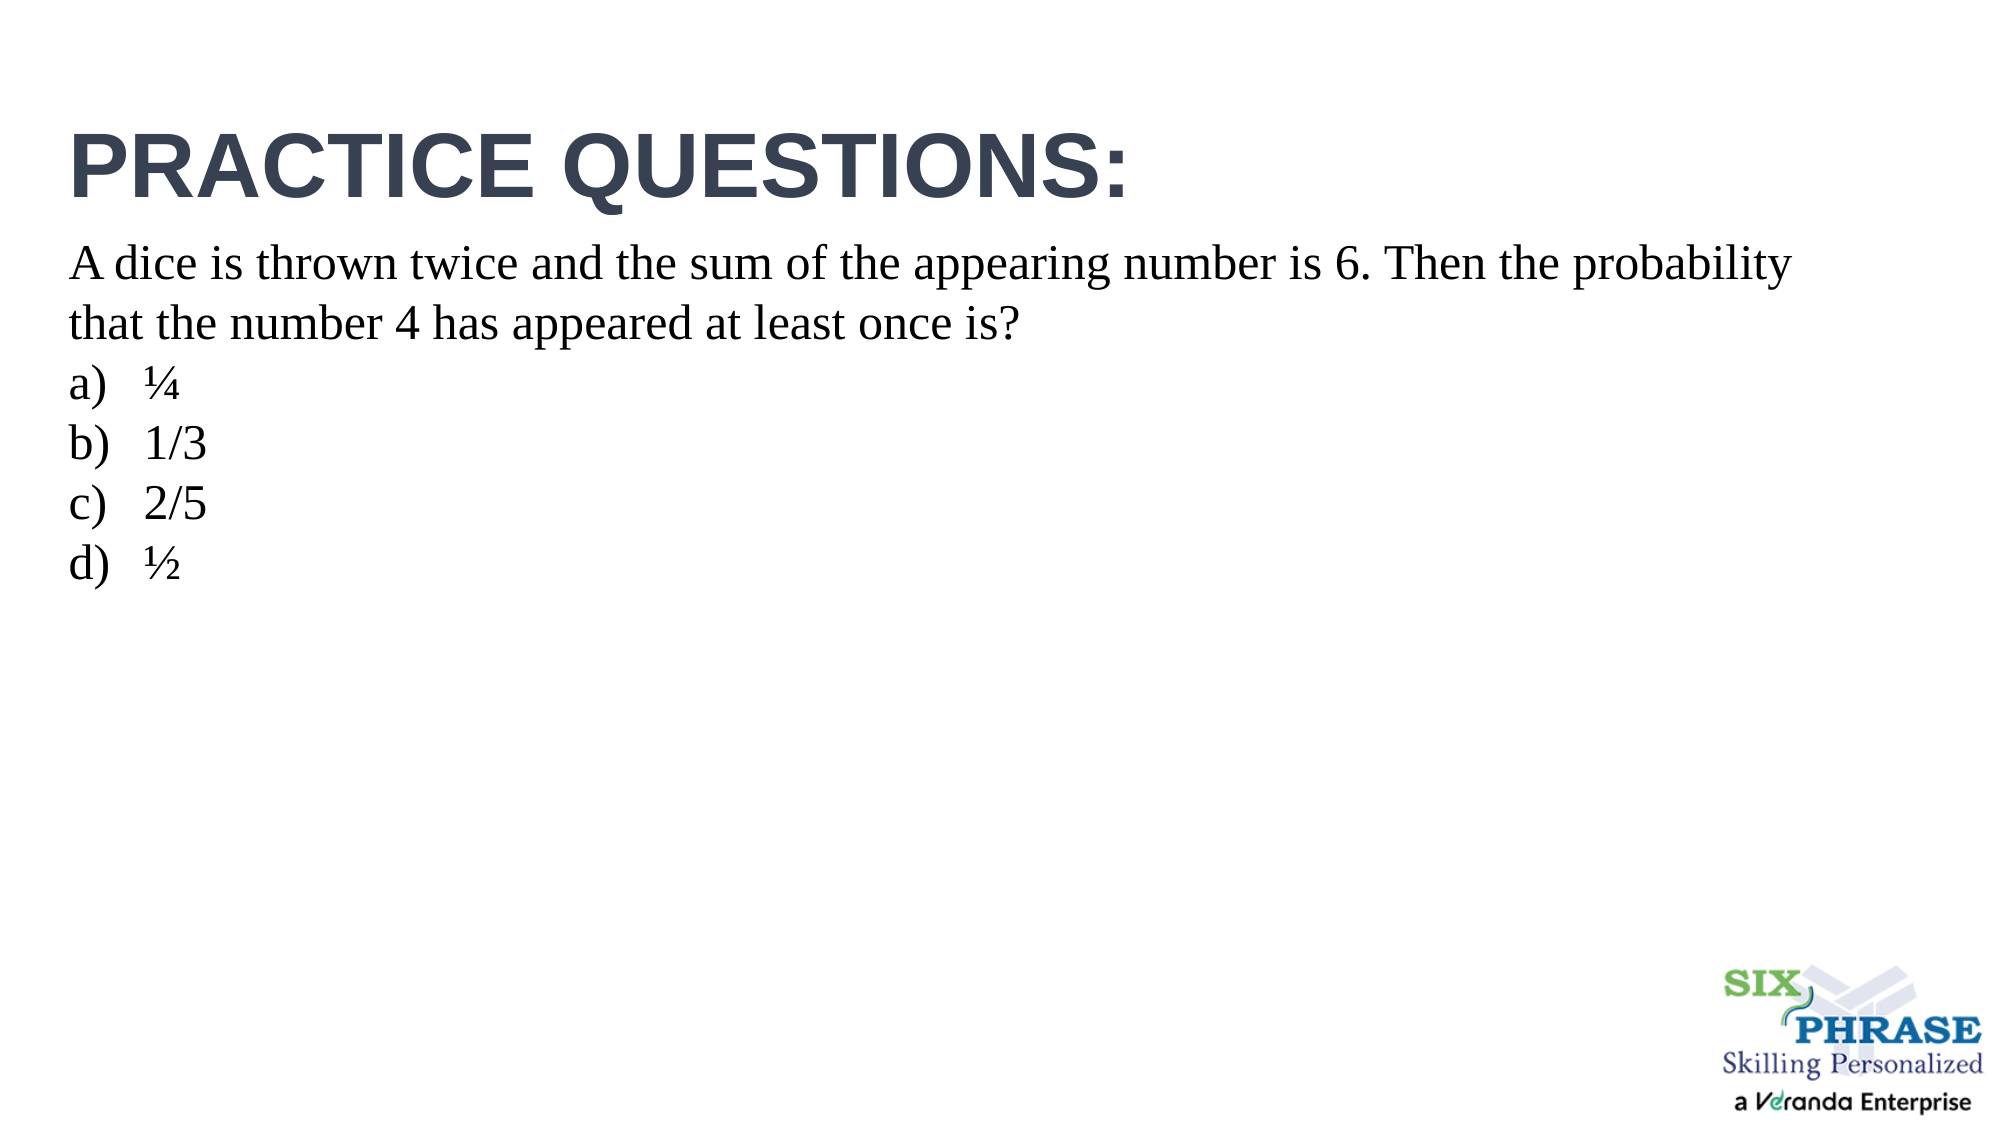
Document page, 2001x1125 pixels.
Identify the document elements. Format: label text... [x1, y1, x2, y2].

picture [1708, 952, 2000, 1125]
text_box A dice is thrown twice and the sum of the appearing number is 6. Then the probability that the number 4 has appeared at least once is? ¼ 1/3 2/5 ½ [53, 222, 1947, 658]
title PRACTICE QUESTIONS: [68, 97, 1932, 222]
